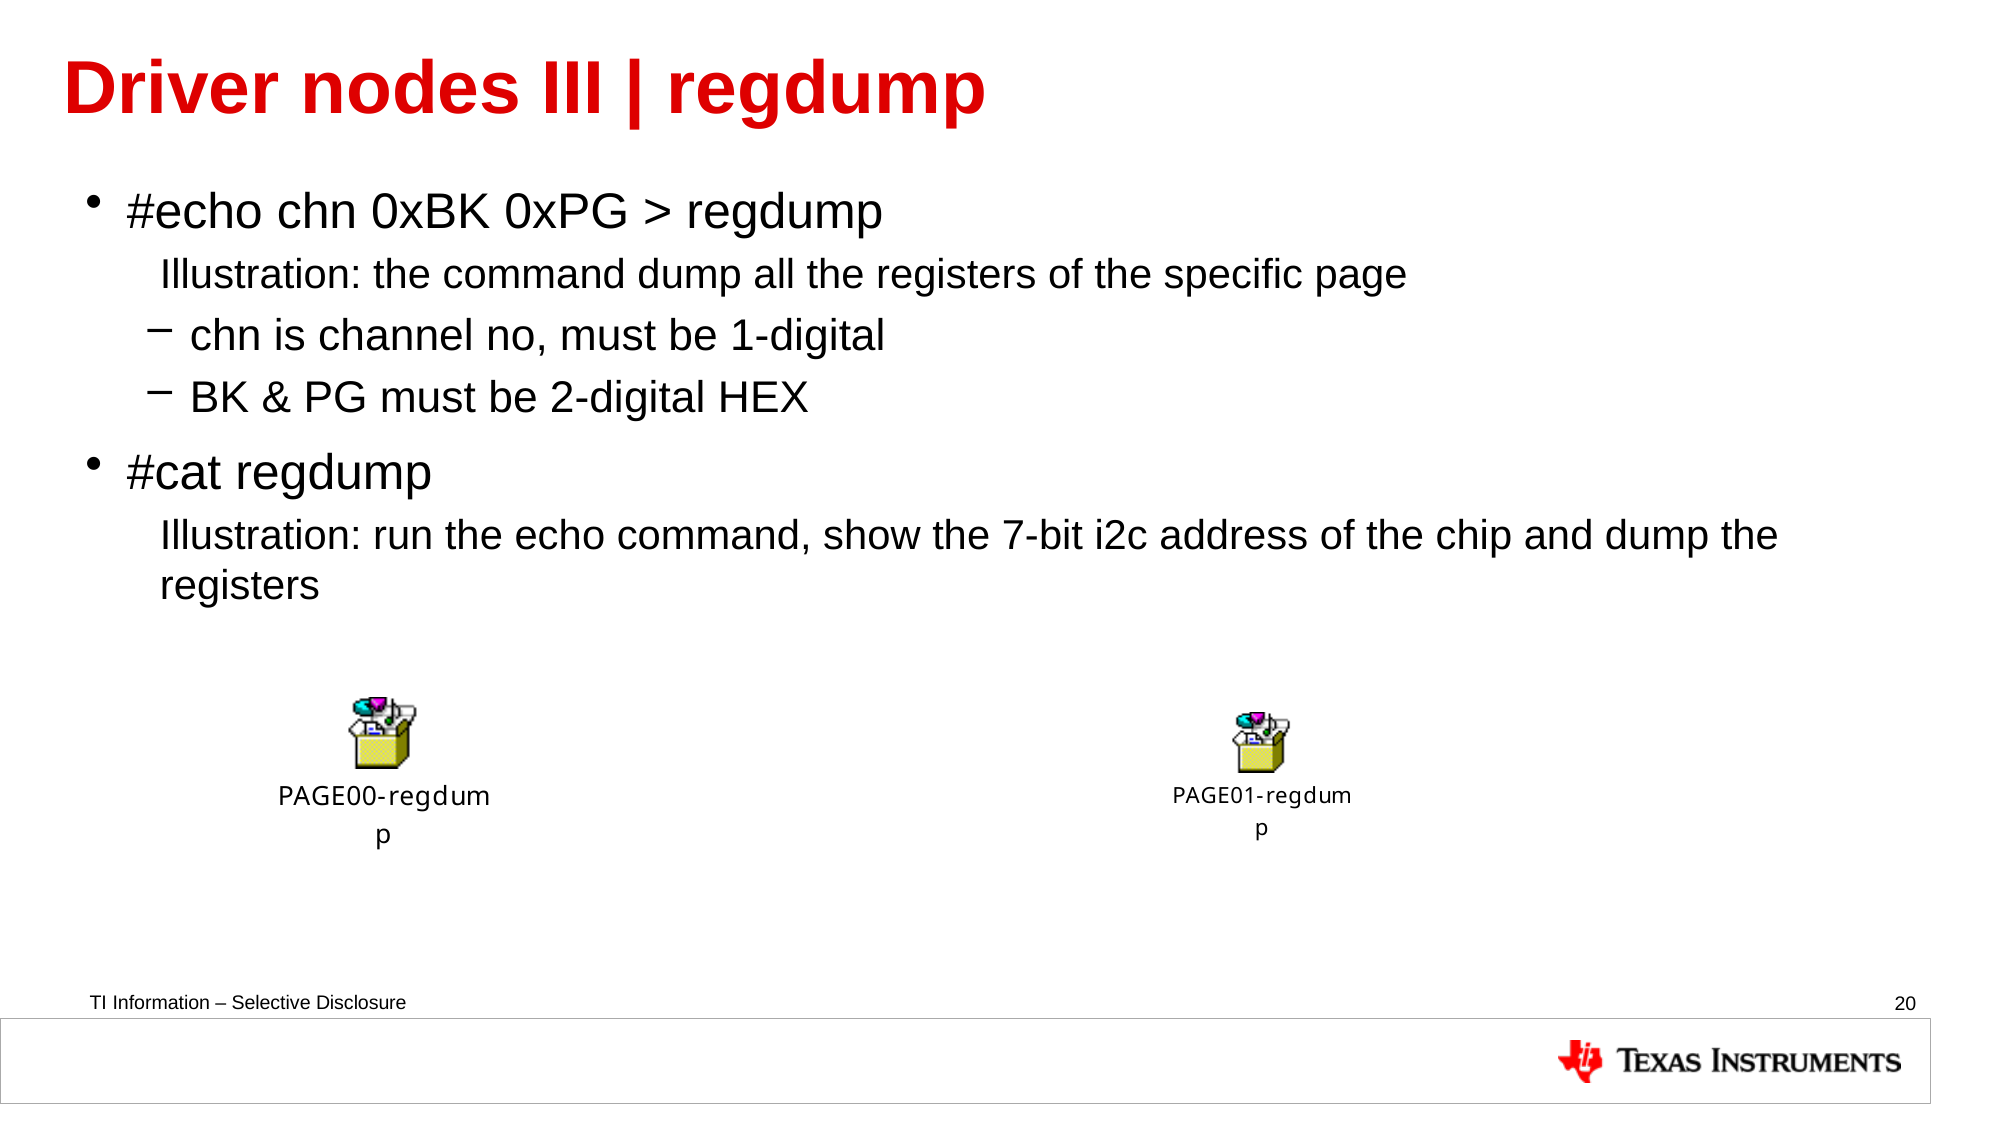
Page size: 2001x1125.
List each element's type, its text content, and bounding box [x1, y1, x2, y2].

picture [1558, 1040, 1901, 1083]
title Driver nodes III | regdump [50, 23, 1901, 158]
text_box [276, 697, 490, 891]
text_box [1171, 712, 1353, 876]
list #echo chn 0xBK 0xPG > regdump Illustration: the command dump all the registers of the specific page chn is channel no, must be 1-digital BK & PG must be 2-digital HEX #cat regdump Illustration: run the echo command, show the 7-bit i2c address of the chip and dump the registers [72, 171, 1926, 984]
slide_number 20 [1461, 983, 1929, 1019]
